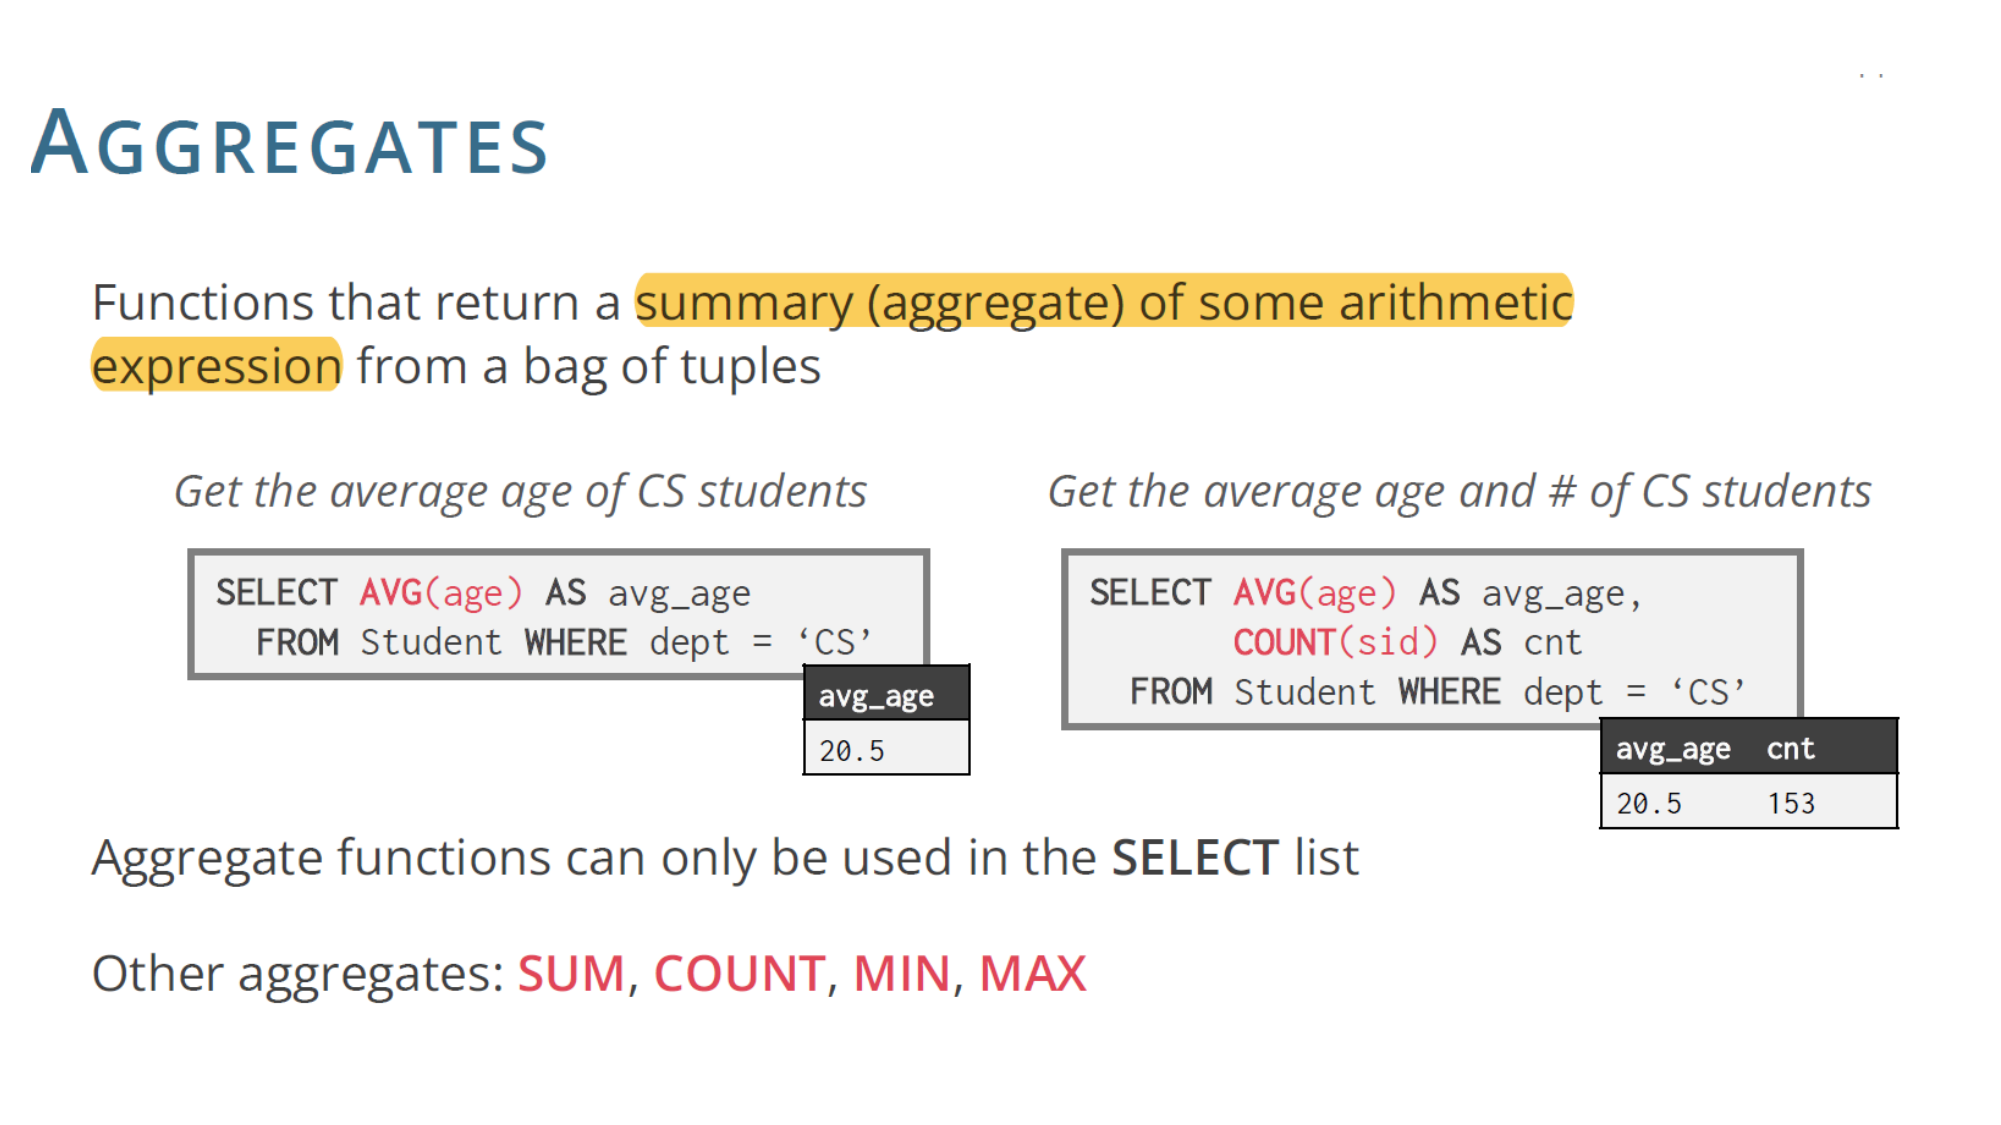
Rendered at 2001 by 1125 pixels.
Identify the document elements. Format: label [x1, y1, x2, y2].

picture [31, 74, 1918, 1063]
